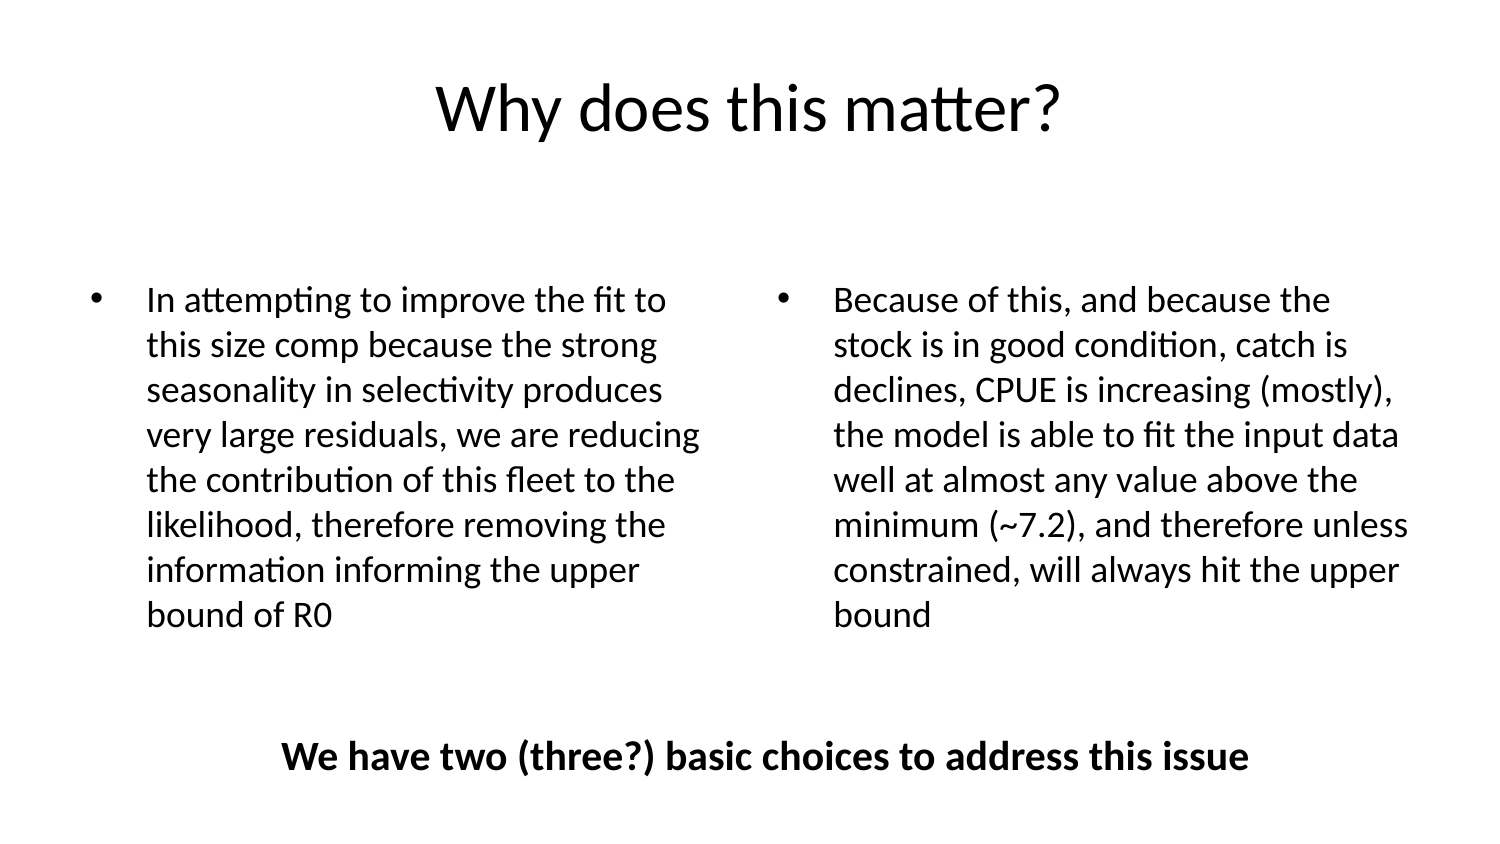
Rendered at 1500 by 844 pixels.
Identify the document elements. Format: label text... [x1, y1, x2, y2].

list We have two (three?) basic choices to address this issue [265, 707, 1281, 787]
title Why does this matter? [75, 33, 1425, 175]
list Because of this, and because the stock is in good condition, catch is declines, CPUE is increasing (mostly), the model is able to fit the input data well at almost any value above the minimum (~7.2), and therefore unless constrained, will always hit the upper bound [761, 267, 1425, 754]
list In attempting to improve the fit to this size comp because the strong seasonality in selectivity produces very large residuals, we are reducing the contribution of this fleet to the likelihood, therefore removing the information informing the upper bound of R0 [75, 267, 738, 754]
